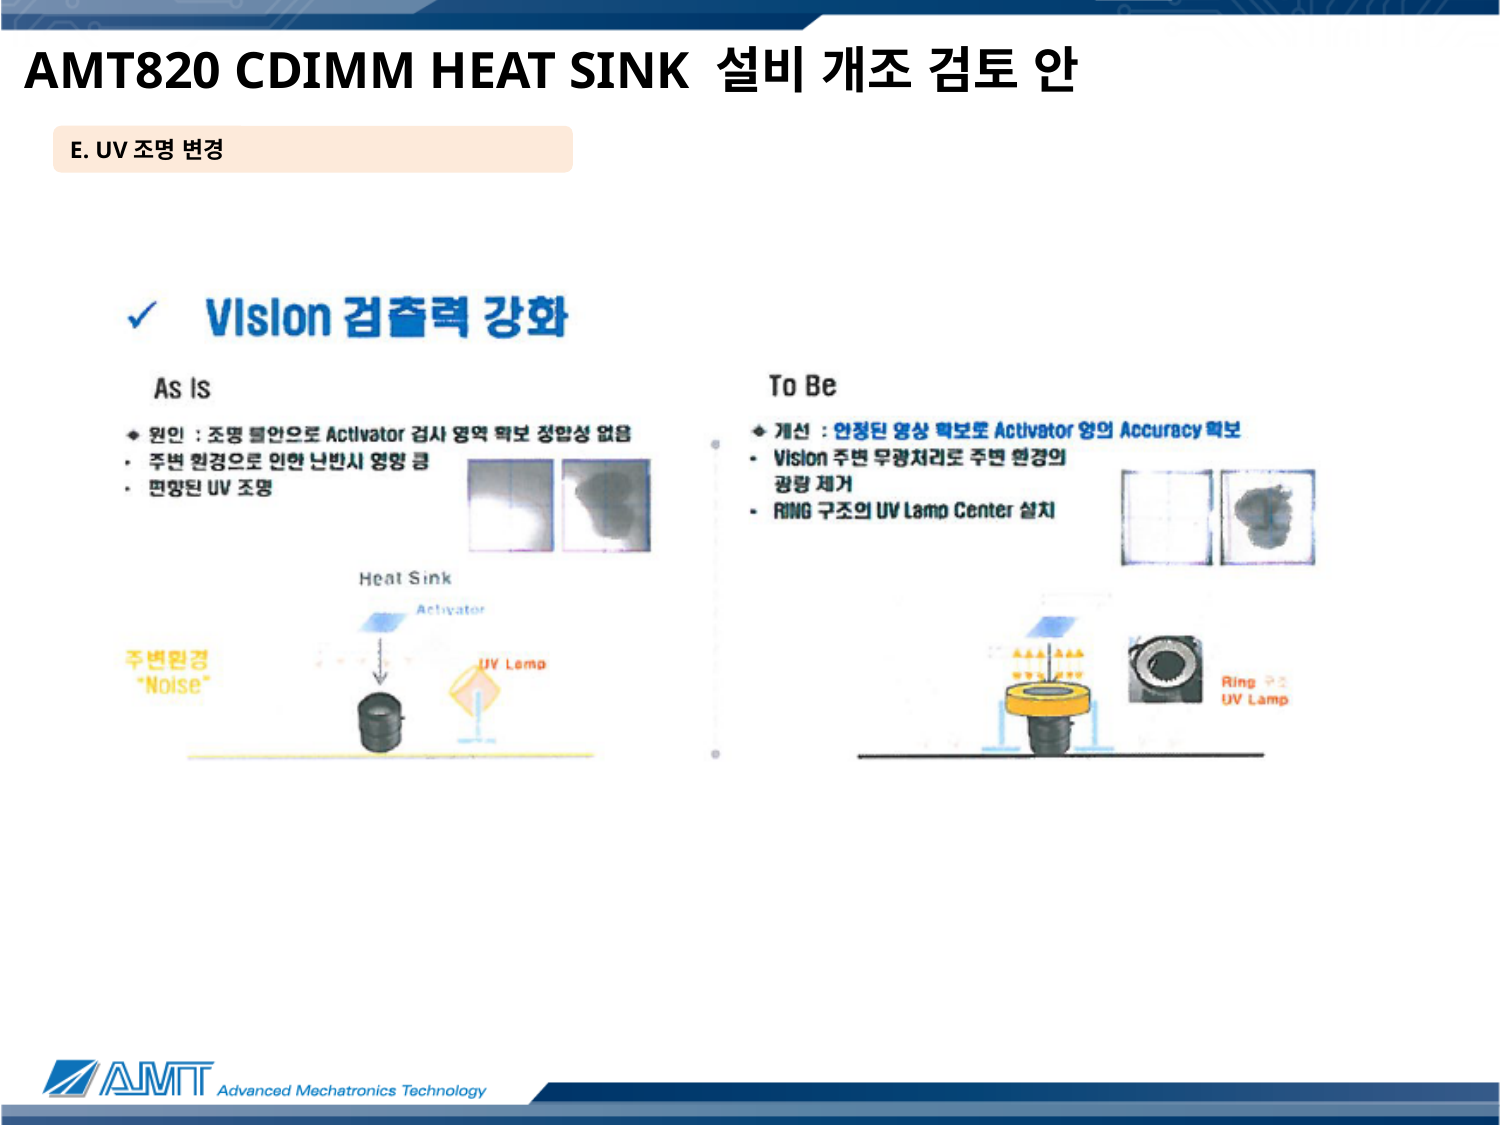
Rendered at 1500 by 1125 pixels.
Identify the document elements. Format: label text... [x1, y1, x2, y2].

text_box AMT820 CDIMM HEAT SINK 설비 개조 검토 안 [10, 30, 1326, 106]
picture [0, 0, 1500, 47]
text_box E. UV조명 변경 [53, 125, 573, 173]
picture [0, 1047, 1500, 1125]
picture [76, 266, 1362, 776]
